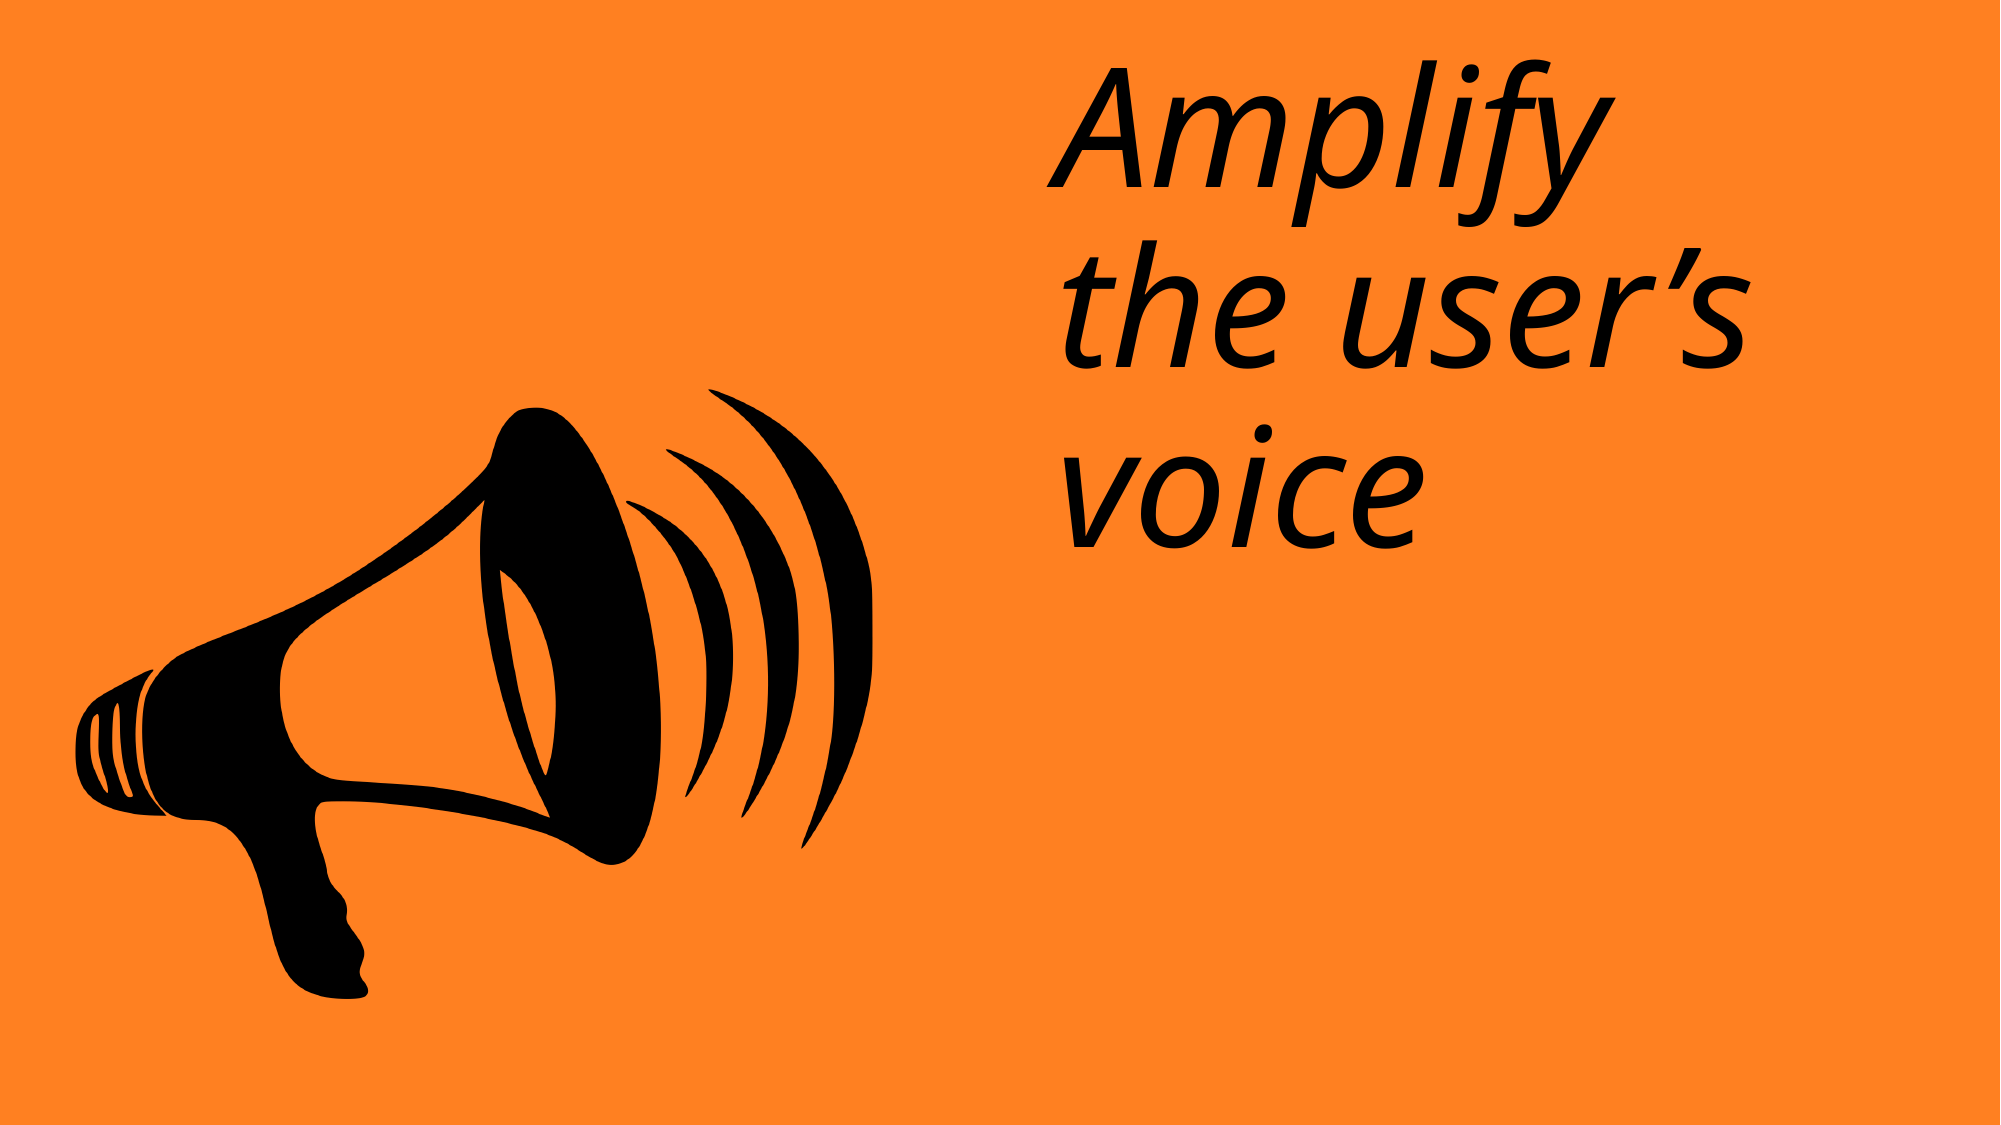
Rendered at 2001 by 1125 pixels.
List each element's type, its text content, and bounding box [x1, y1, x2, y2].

title Amplify the user’s voice [1041, 204, 1896, 423]
picture [53, 367, 908, 1021]
